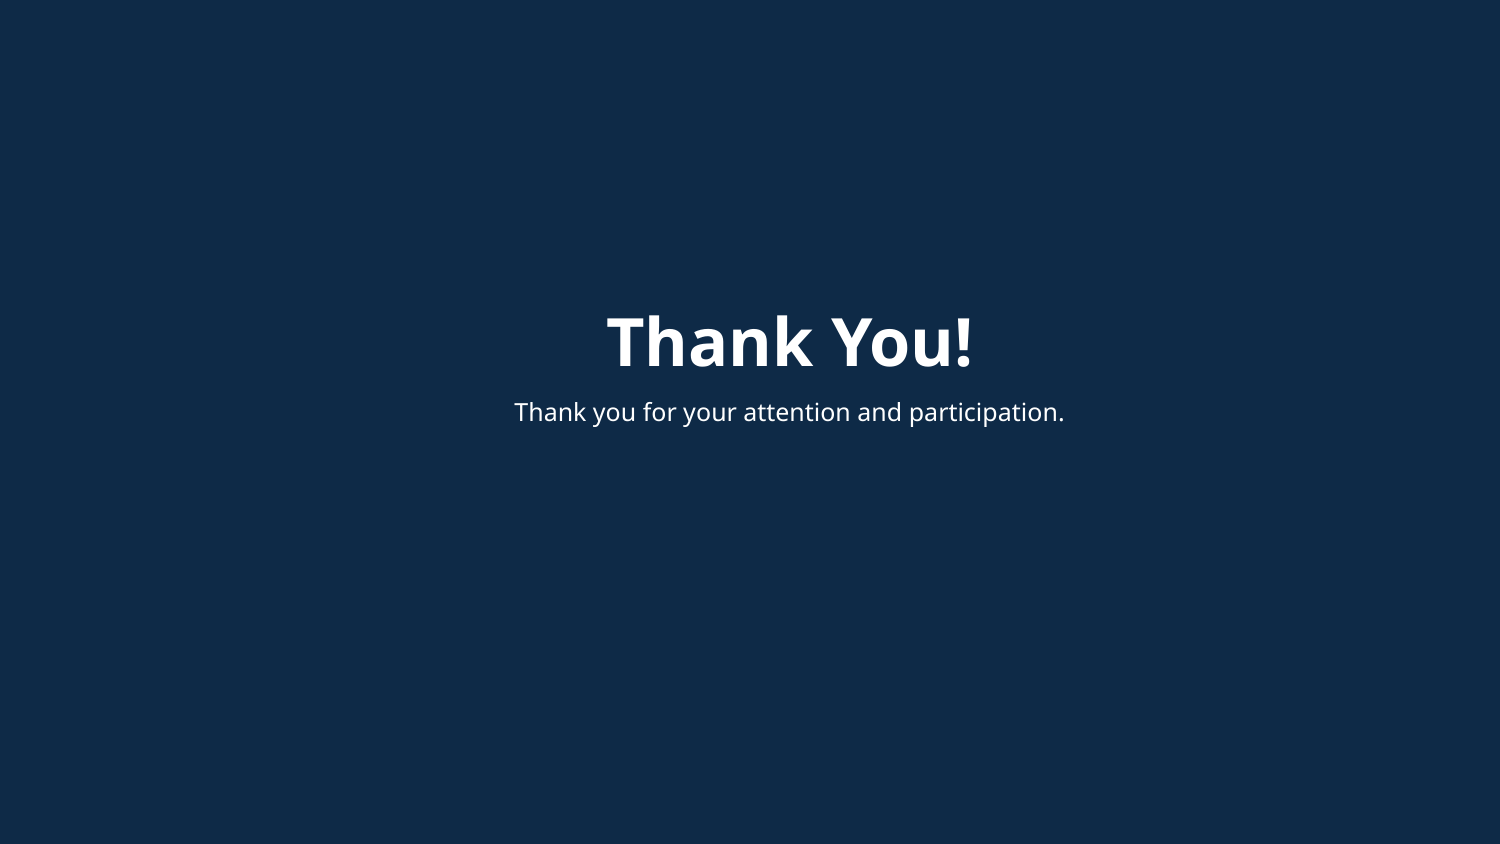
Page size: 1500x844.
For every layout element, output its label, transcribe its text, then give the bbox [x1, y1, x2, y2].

title Thank You! [190, 285, 1391, 365]
list Thank you for your attention and participation. [190, 376, 1391, 844]
